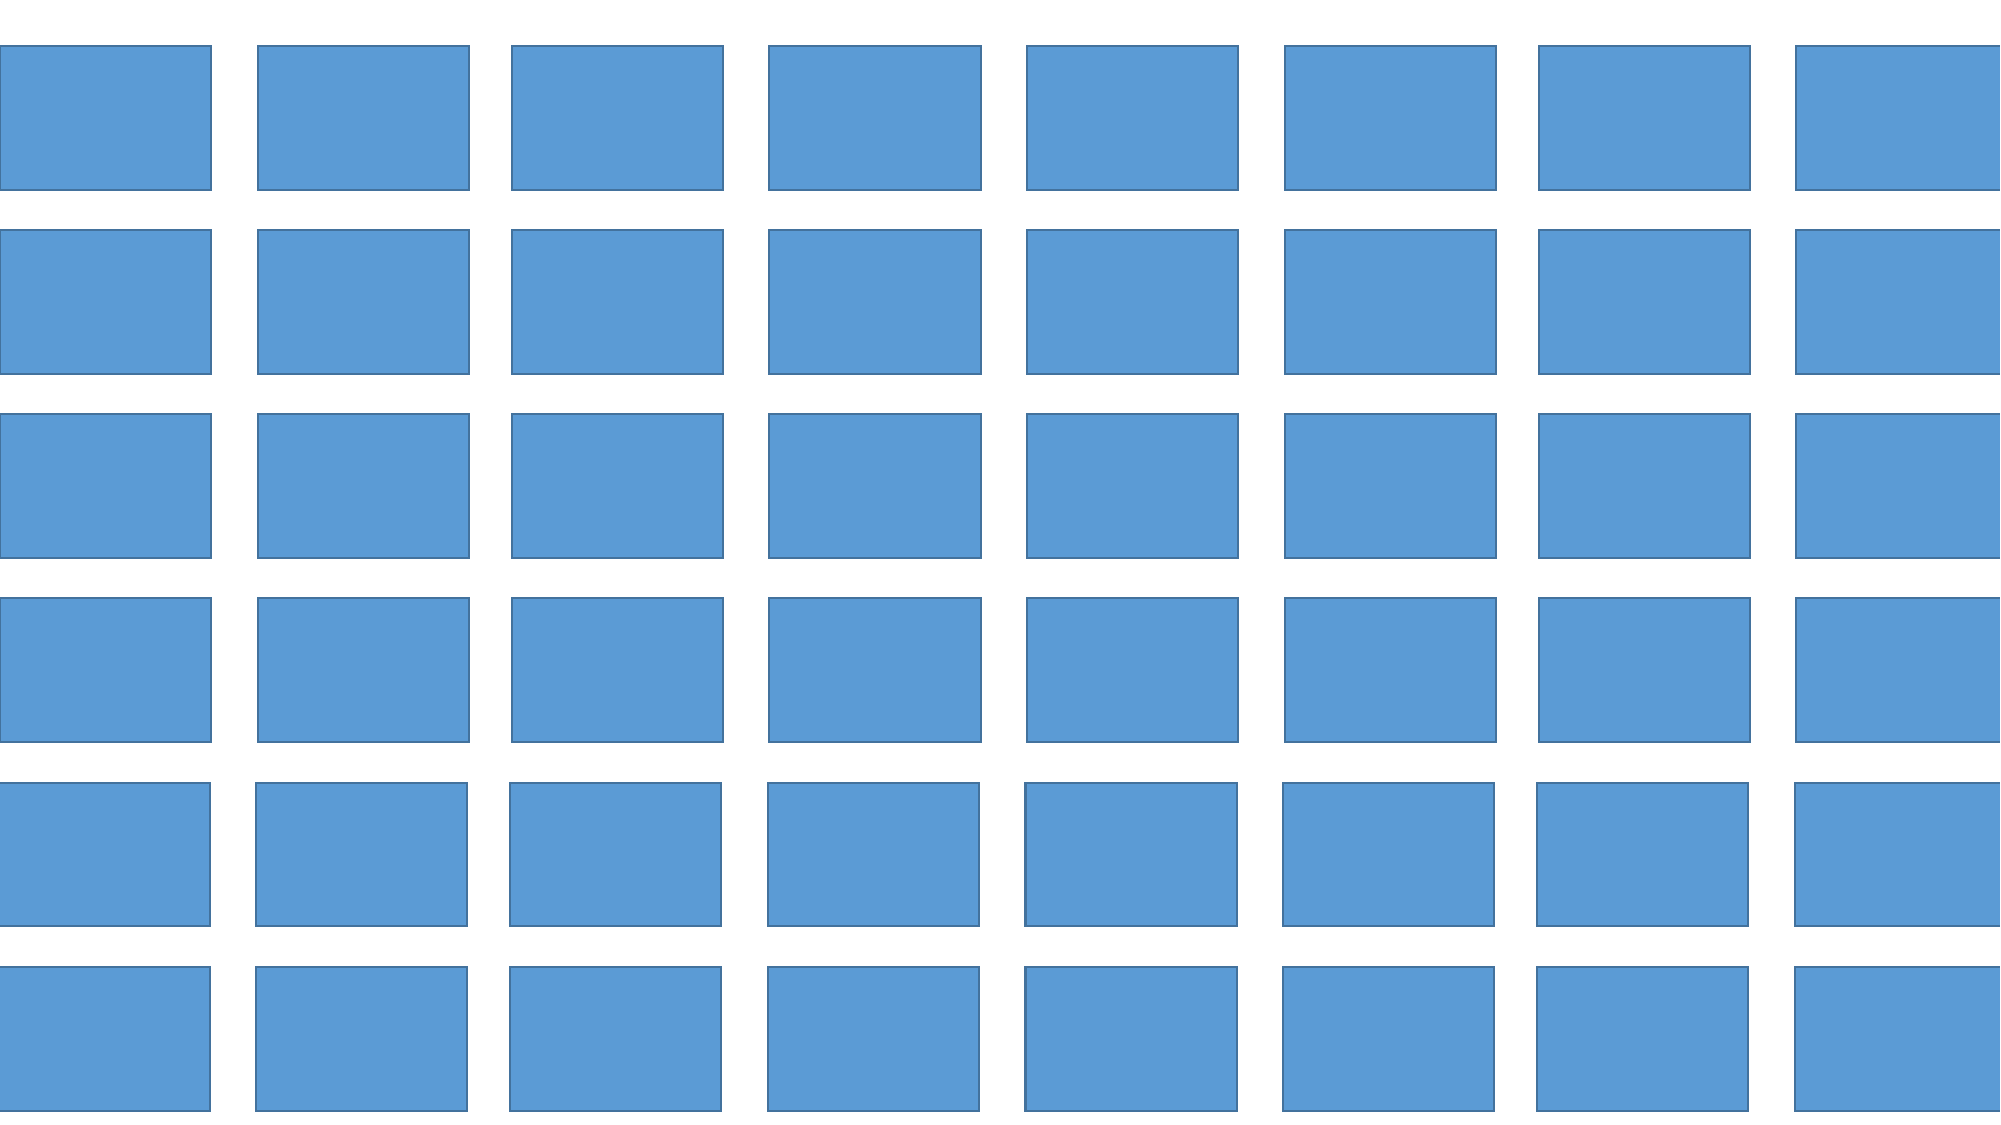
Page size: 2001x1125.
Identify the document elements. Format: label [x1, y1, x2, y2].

text_box [1284, 45, 1497, 191]
text_box [1026, 45, 1239, 191]
text_box [1282, 966, 1495, 1112]
text_box [1024, 782, 1238, 927]
text_box [1538, 45, 1751, 191]
text_box [511, 45, 724, 191]
text_box [1024, 966, 1238, 1112]
text_box [1284, 413, 1497, 559]
text_box [1795, 413, 2000, 559]
text_box [1794, 782, 2000, 927]
text_box [1536, 966, 1749, 1112]
text_box [0, 597, 212, 743]
text_box [768, 413, 982, 559]
text_box [0, 413, 212, 559]
text_box [1026, 229, 1239, 375]
text_box [1282, 782, 1495, 927]
text_box [0, 966, 211, 1112]
text_box [1026, 597, 1239, 743]
text_box [767, 966, 980, 1112]
text_box [257, 413, 470, 559]
text_box [257, 45, 470, 191]
text_box [1284, 229, 1497, 375]
text_box [1794, 966, 2000, 1112]
text_box [1795, 597, 2000, 743]
text_box [509, 782, 722, 927]
text_box [768, 229, 982, 375]
text_box [257, 597, 470, 743]
text_box [1538, 597, 1751, 743]
text_box [1538, 229, 1751, 375]
text_box [257, 229, 470, 375]
text_box [0, 229, 212, 375]
text_box [768, 597, 982, 743]
text_box [0, 782, 211, 927]
text_box [1284, 597, 1497, 743]
text_box [0, 45, 212, 191]
text_box [1538, 413, 1751, 559]
text_box [255, 966, 468, 1112]
text_box [1536, 782, 1749, 927]
text_box [1026, 413, 1239, 559]
text_box [511, 229, 724, 375]
text_box [509, 966, 722, 1112]
text_box [511, 597, 724, 743]
text_box [767, 782, 980, 927]
text_box [255, 782, 468, 927]
text_box [1795, 229, 2000, 375]
text_box [1795, 45, 2000, 191]
text_box [511, 413, 724, 559]
text_box [768, 45, 982, 191]
